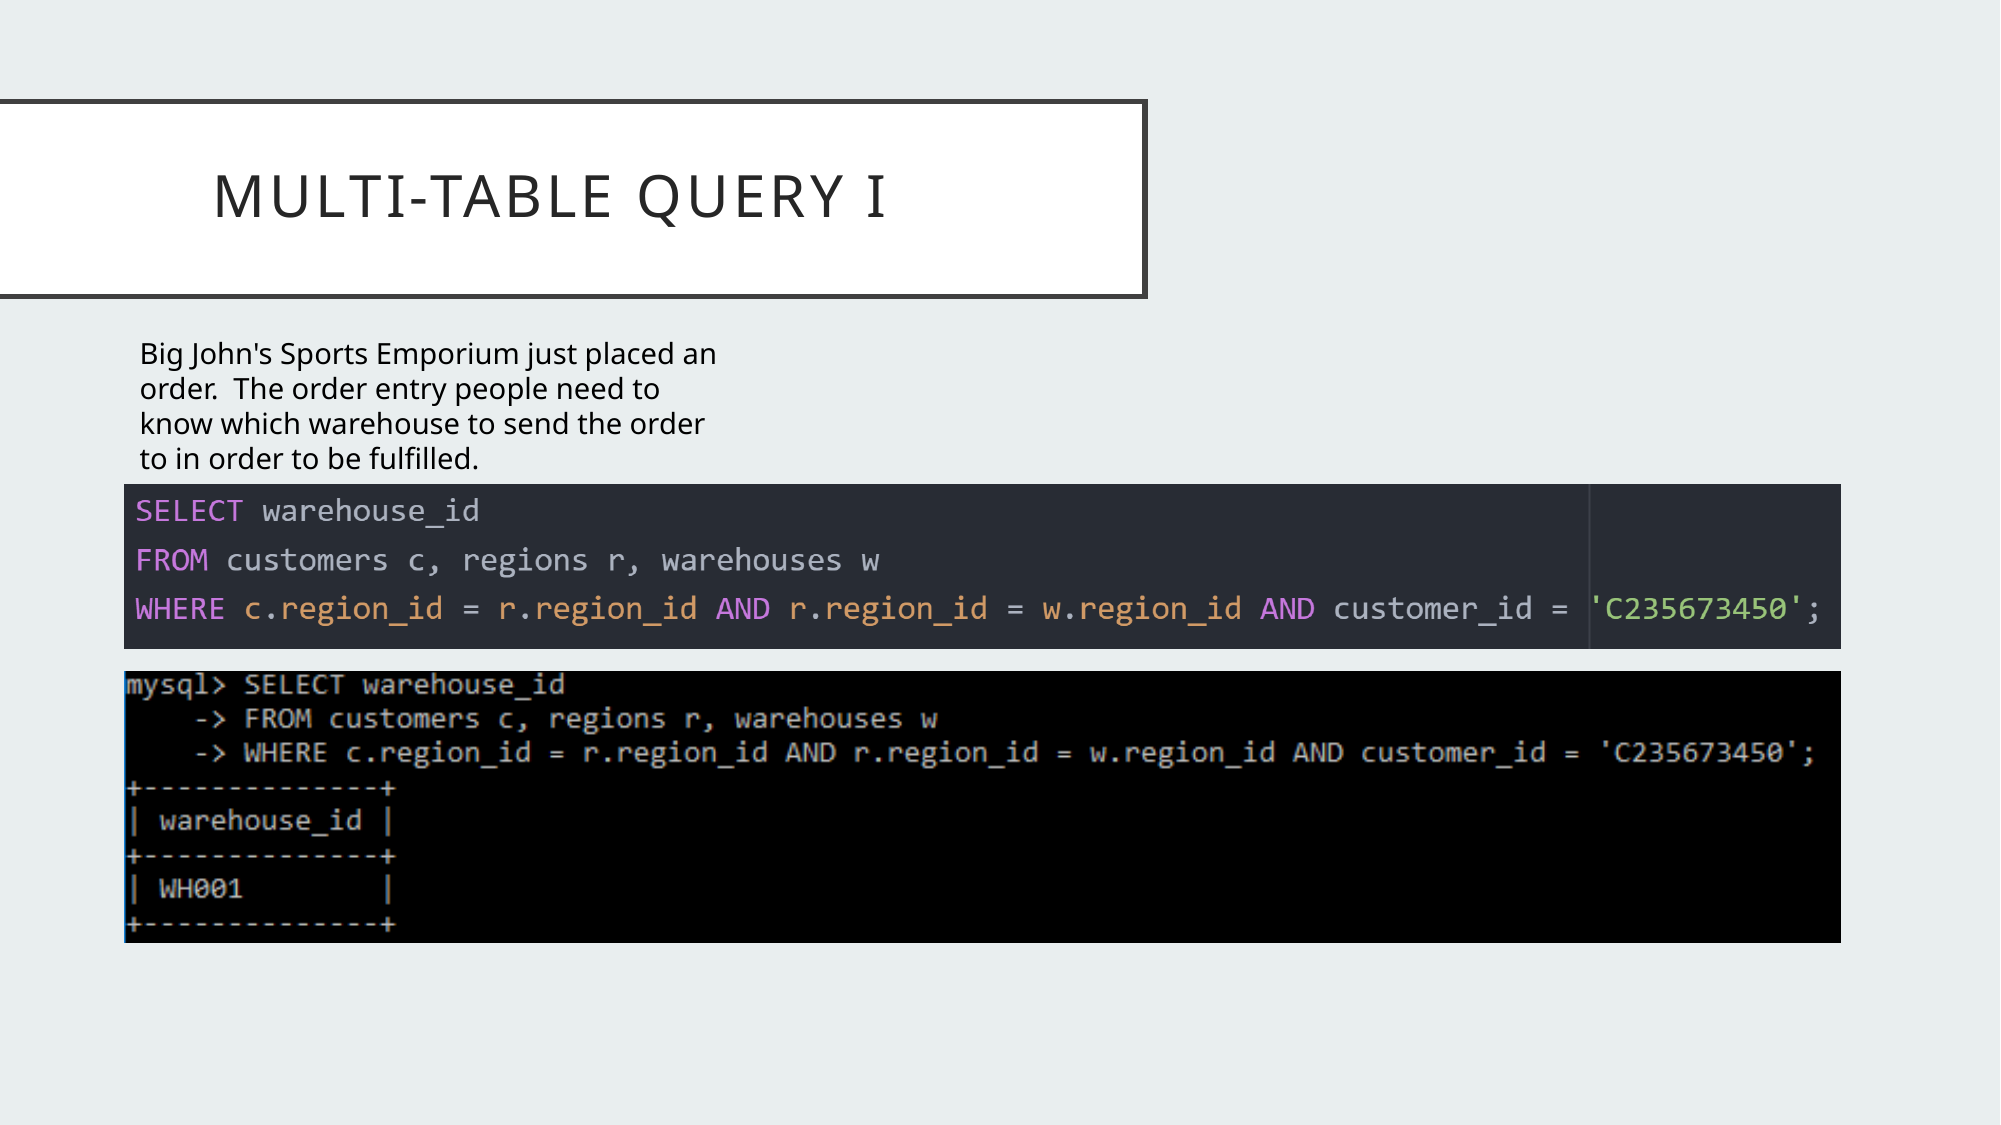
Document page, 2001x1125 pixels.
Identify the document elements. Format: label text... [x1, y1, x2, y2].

text_box Big John's Sports Emporium just placed an order. The order entry people need to know which warehouse to send the order to in order to be fulfilled. [124, 327, 750, 483]
picture [124, 671, 1841, 943]
picture [124, 484, 1841, 649]
title MUlti-Table Query I [0, 99, 1148, 299]
